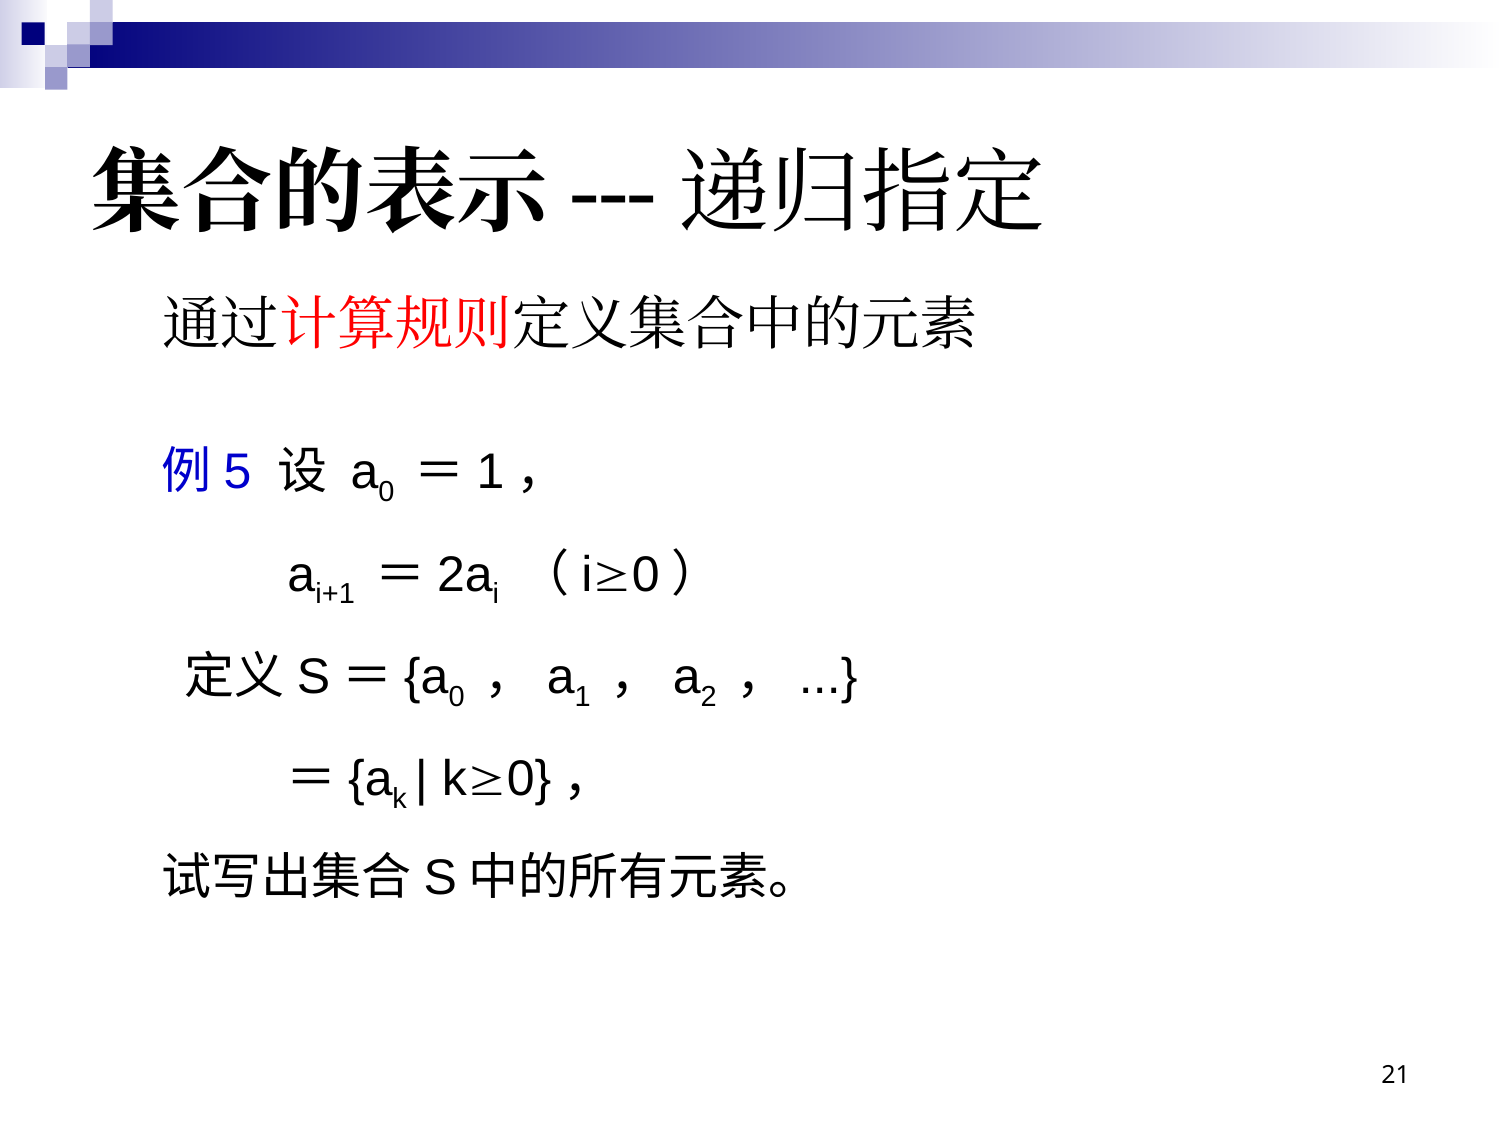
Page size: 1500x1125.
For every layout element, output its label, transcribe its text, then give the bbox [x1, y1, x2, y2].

title 集合的表示---递归指定 [75, 75, 1425, 300]
text_box 例5 设 a0 ＝1， ai+1 ＝2ai （i0） 定义S＝{a0 ，a1 ，a2 ，...} ＝{ak | k0}， 试写出集合S中的所有元素。 [146, 397, 1370, 912]
slide_number 21 [1074, 1024, 1426, 1101]
list 通过计算规则定义集合中的元素 [147, 278, 1286, 397]
